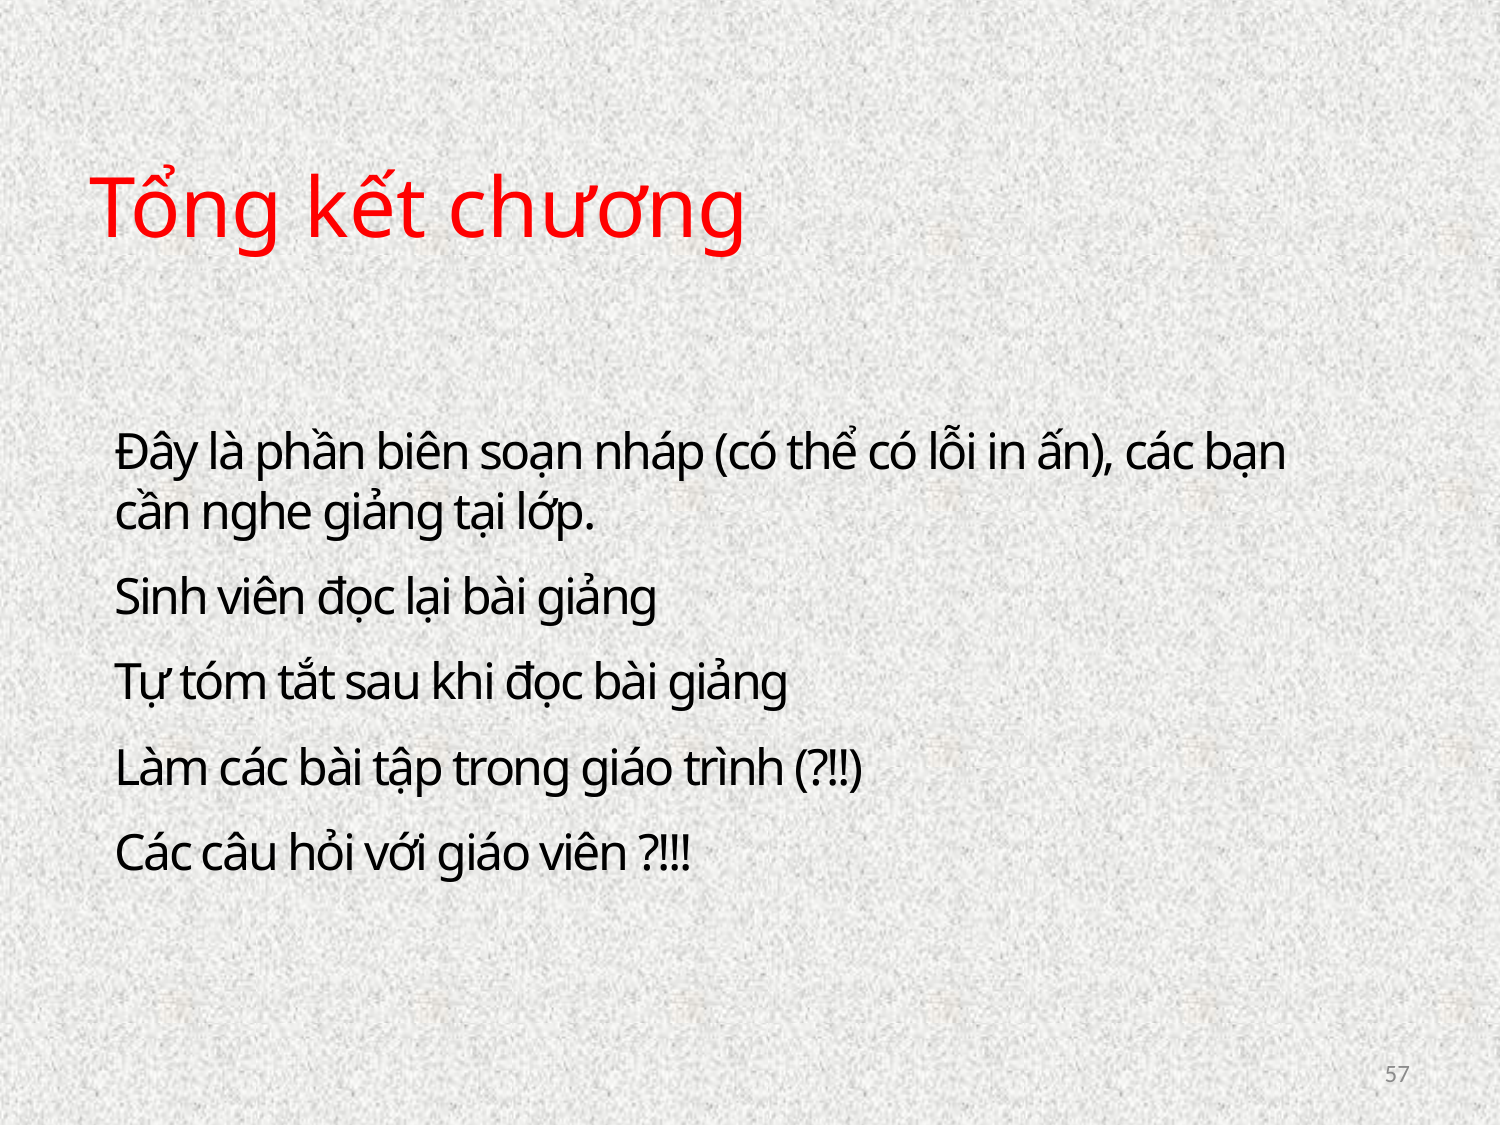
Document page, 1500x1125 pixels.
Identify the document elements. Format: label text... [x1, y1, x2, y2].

slide_number 57 [1074, 1042, 1425, 1103]
text_box Tổng kết chương [75, 146, 1300, 262]
picture [0, 0, 1500, 1125]
text_box Đây là phần biên soạn nháp (có thể có lỗi in ấn), các bạn cần nghe giảng tại lớp. Sinh viên đọc lại bài giảng Tự tóm tắt sau khi đọc bài giảng Làm các bài tập trong giáo trình (?!!) Các câu hỏi với giáo viên ?!!! [99, 412, 1313, 888]
